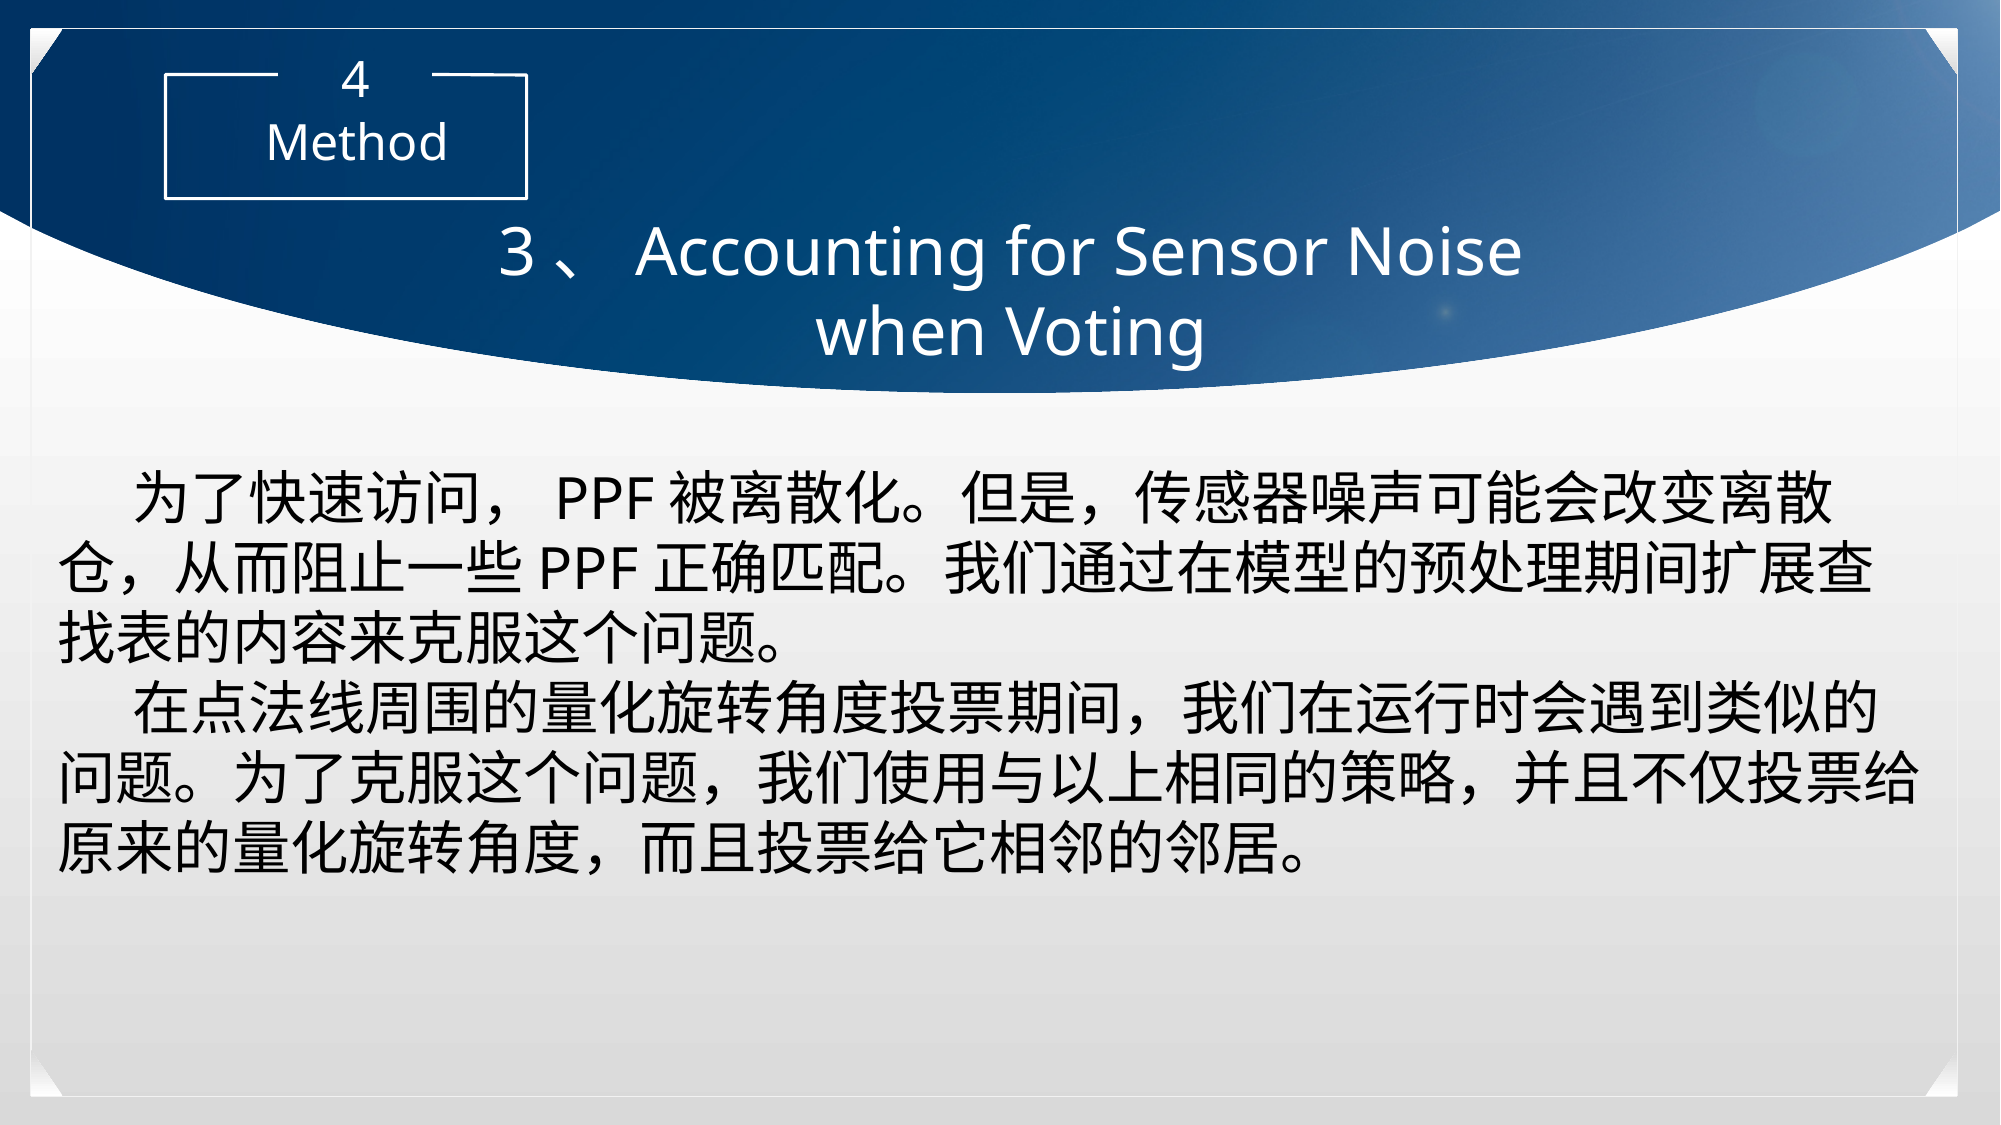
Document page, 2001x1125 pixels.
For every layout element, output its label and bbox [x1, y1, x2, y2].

text_box [0, 210, 2000, 1125]
text_box [30, 28, 1958, 1097]
picture [0, 0, 2000, 231]
